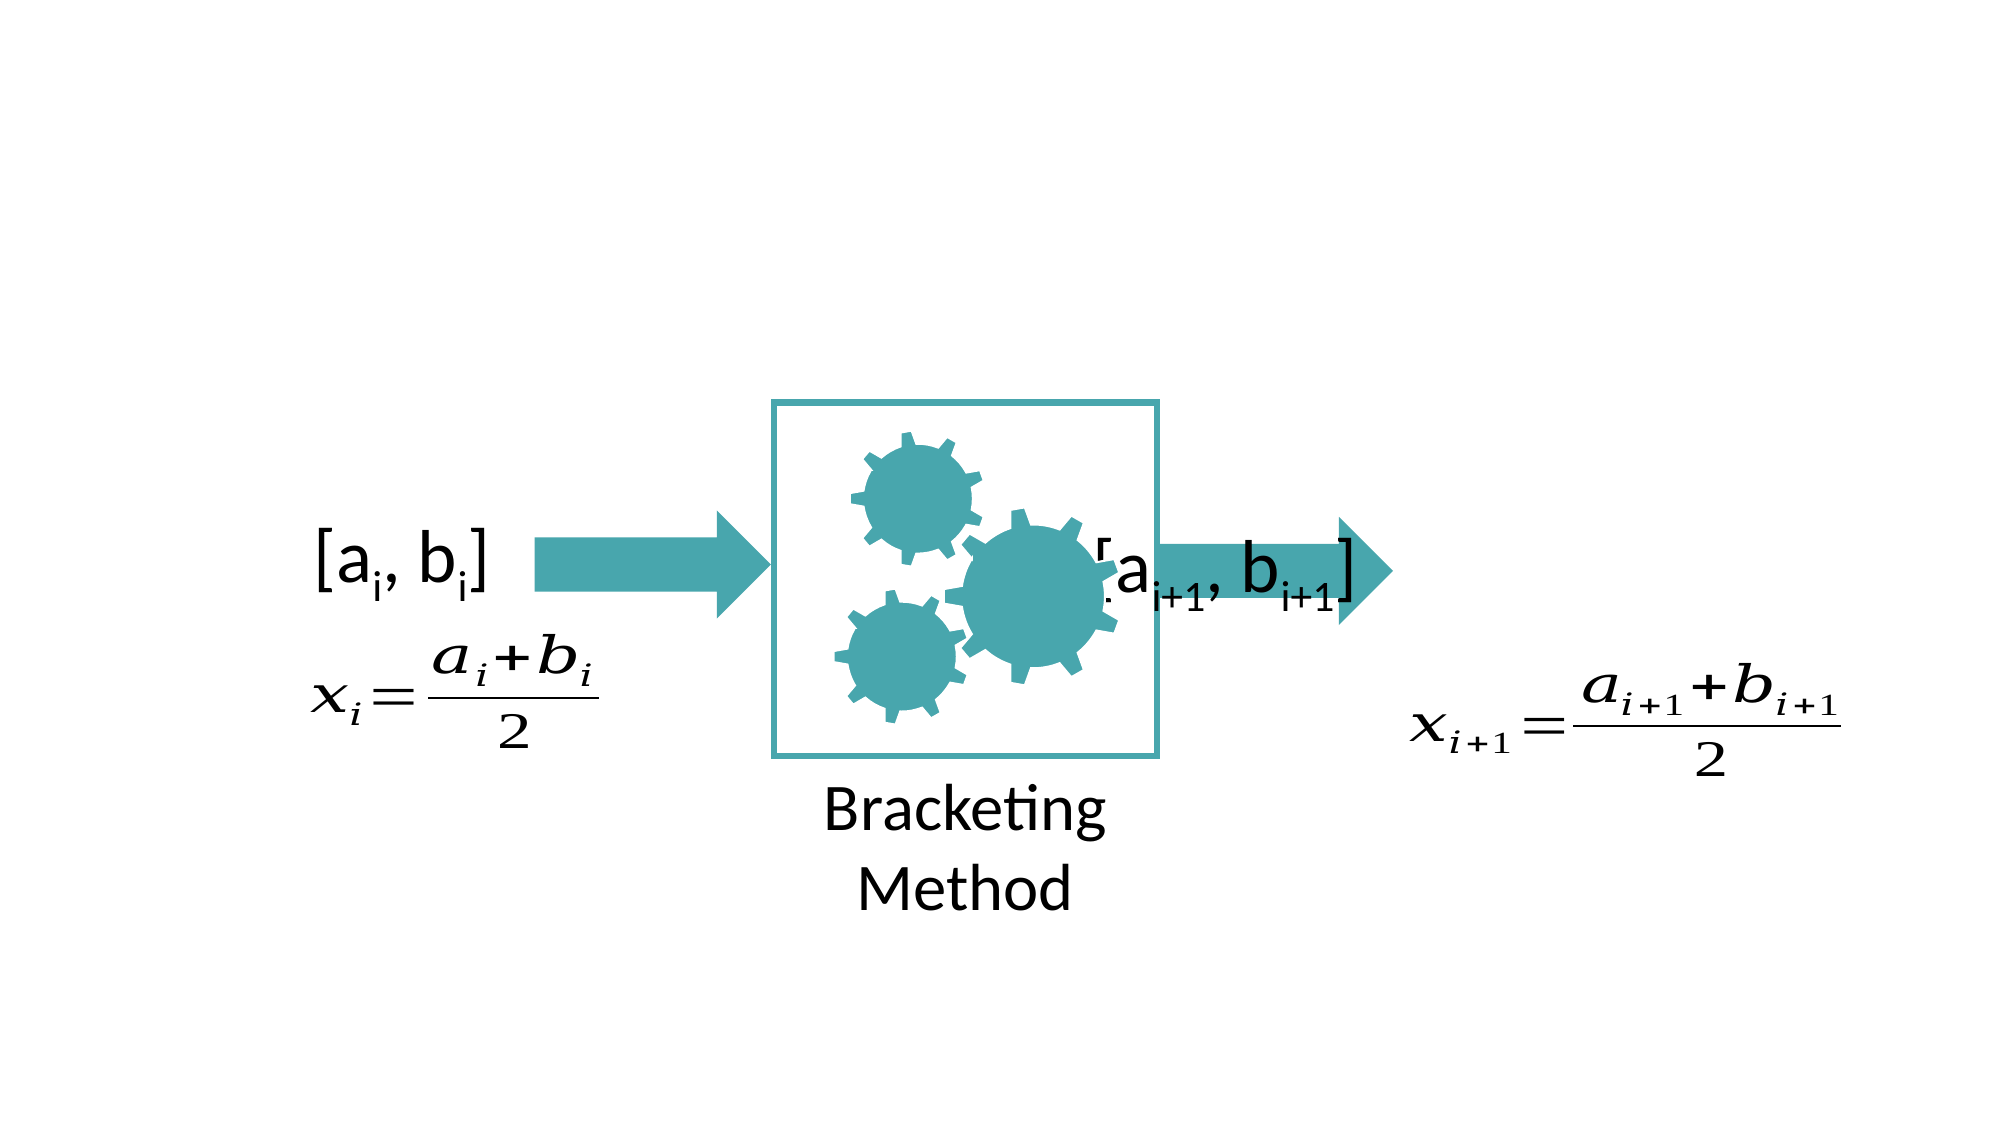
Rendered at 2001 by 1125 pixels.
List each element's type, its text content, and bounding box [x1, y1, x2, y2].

text_box Bracketing Method [780, 756, 1151, 931]
text_box [ai+1, bi+1] [1077, 509, 1415, 730]
text_box [ai, bi] [298, 500, 568, 618]
text_box [773, 401, 1158, 757]
text_box [848, 429, 986, 568]
text_box [942, 506, 1121, 687]
text_box [568, 507, 773, 622]
text_box [832, 587, 970, 726]
